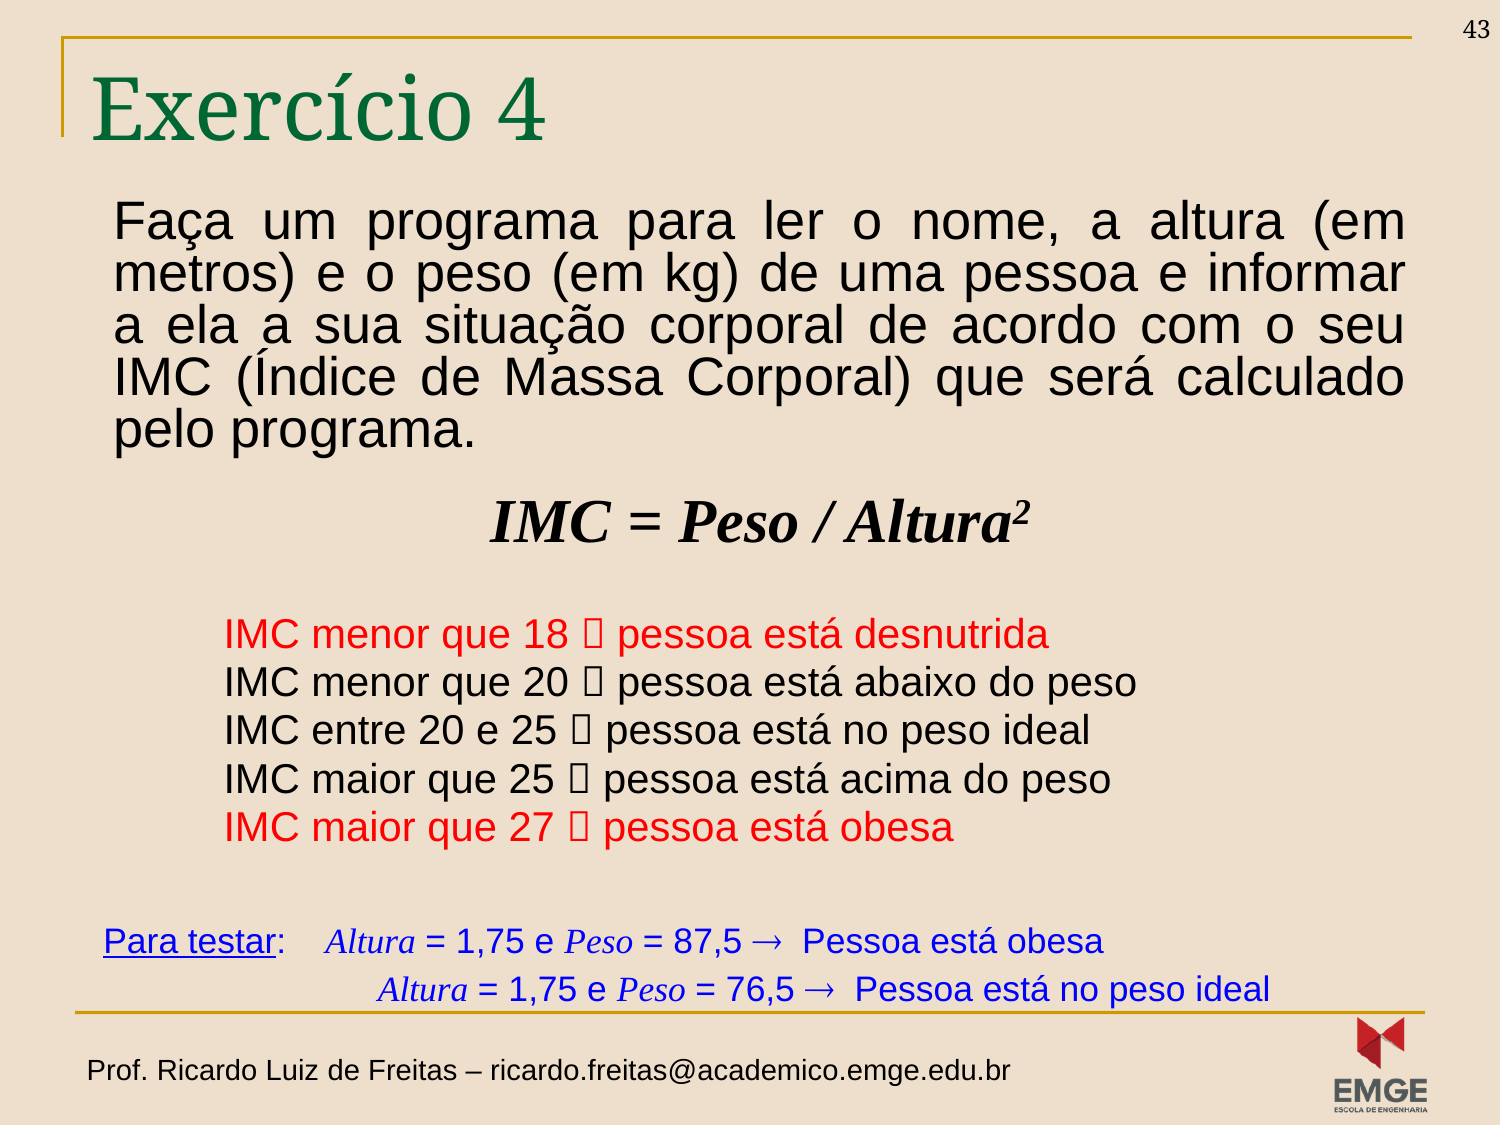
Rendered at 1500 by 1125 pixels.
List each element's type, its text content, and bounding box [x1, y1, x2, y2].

picture [1328, 1024, 1433, 1116]
list Faça um programa para ler o nome, a altura (em metros) e o peso (em kg) de uma pessoa e informar a ela a sua situação corporal de acordo com o seu IMC (Índice de Massa Corporal) que será calculado pelo programa. IMC = Peso / Altura2 IMC menor que 18  pessoa está desnutrida IMC menor que 20  pessoa está abaixo do peso IMC entre 20 e 25  pessoa está no peso ideal IMC maior que 25  pessoa está acima do peso IMC maior que 27  pessoa está obesa [98, 190, 1424, 894]
text_box Para testar: Altura = 1,75 e Peso = 87,5  Pessoa está obesa Altura = 1,75 e Peso = 76,5  Pessoa está no peso ideal [88, 913, 1447, 1024]
title Exercício 4 [75, 45, 1425, 233]
slide_number 43 [1392, 0, 1500, 55]
